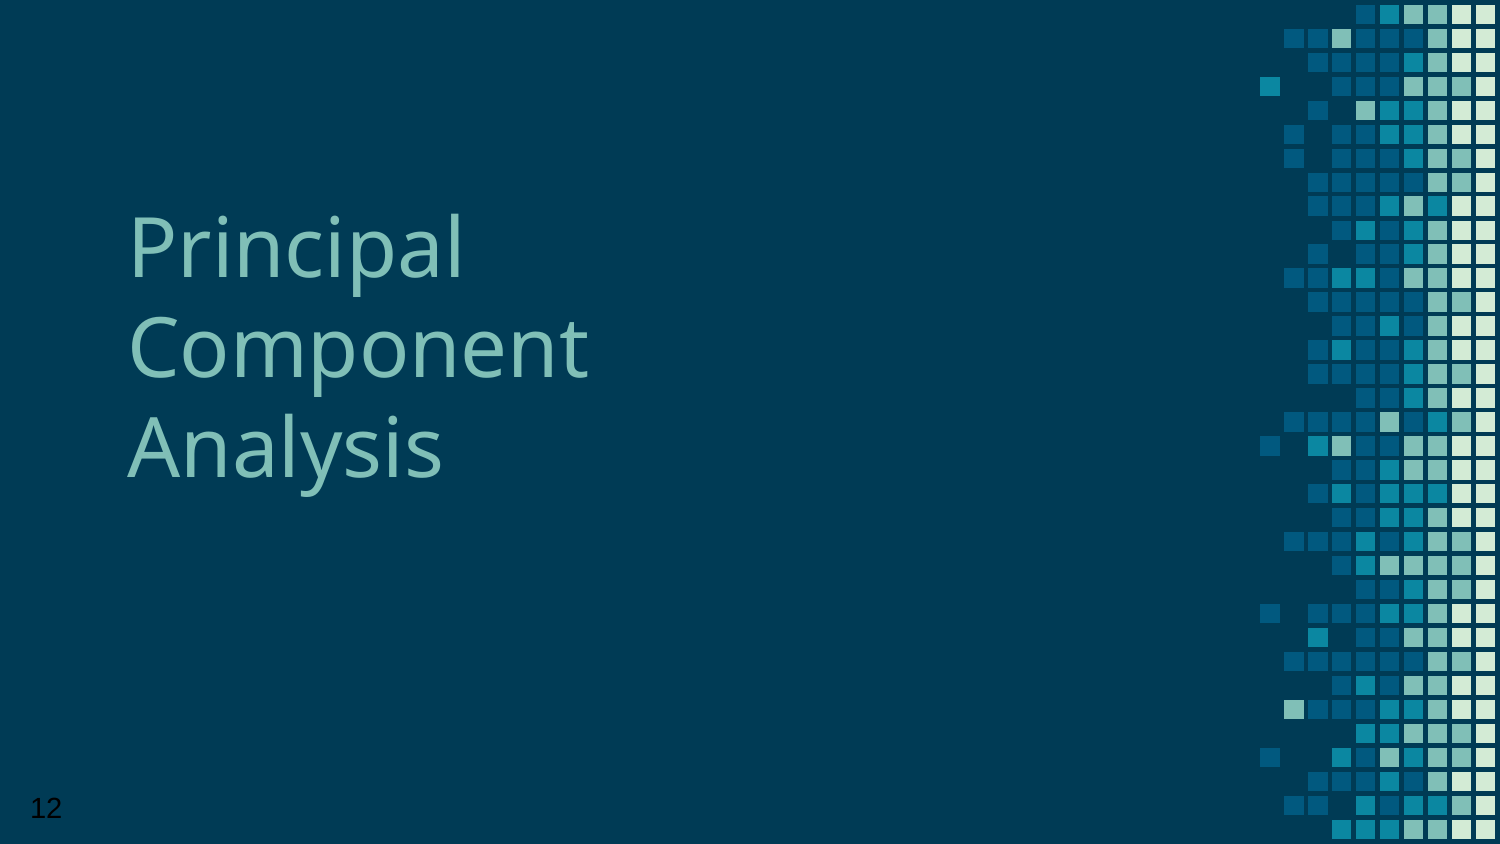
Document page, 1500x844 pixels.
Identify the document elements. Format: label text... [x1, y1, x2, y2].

title Principal Component Analysis [112, 122, 911, 510]
slide_number 12 [15, 774, 105, 839]
